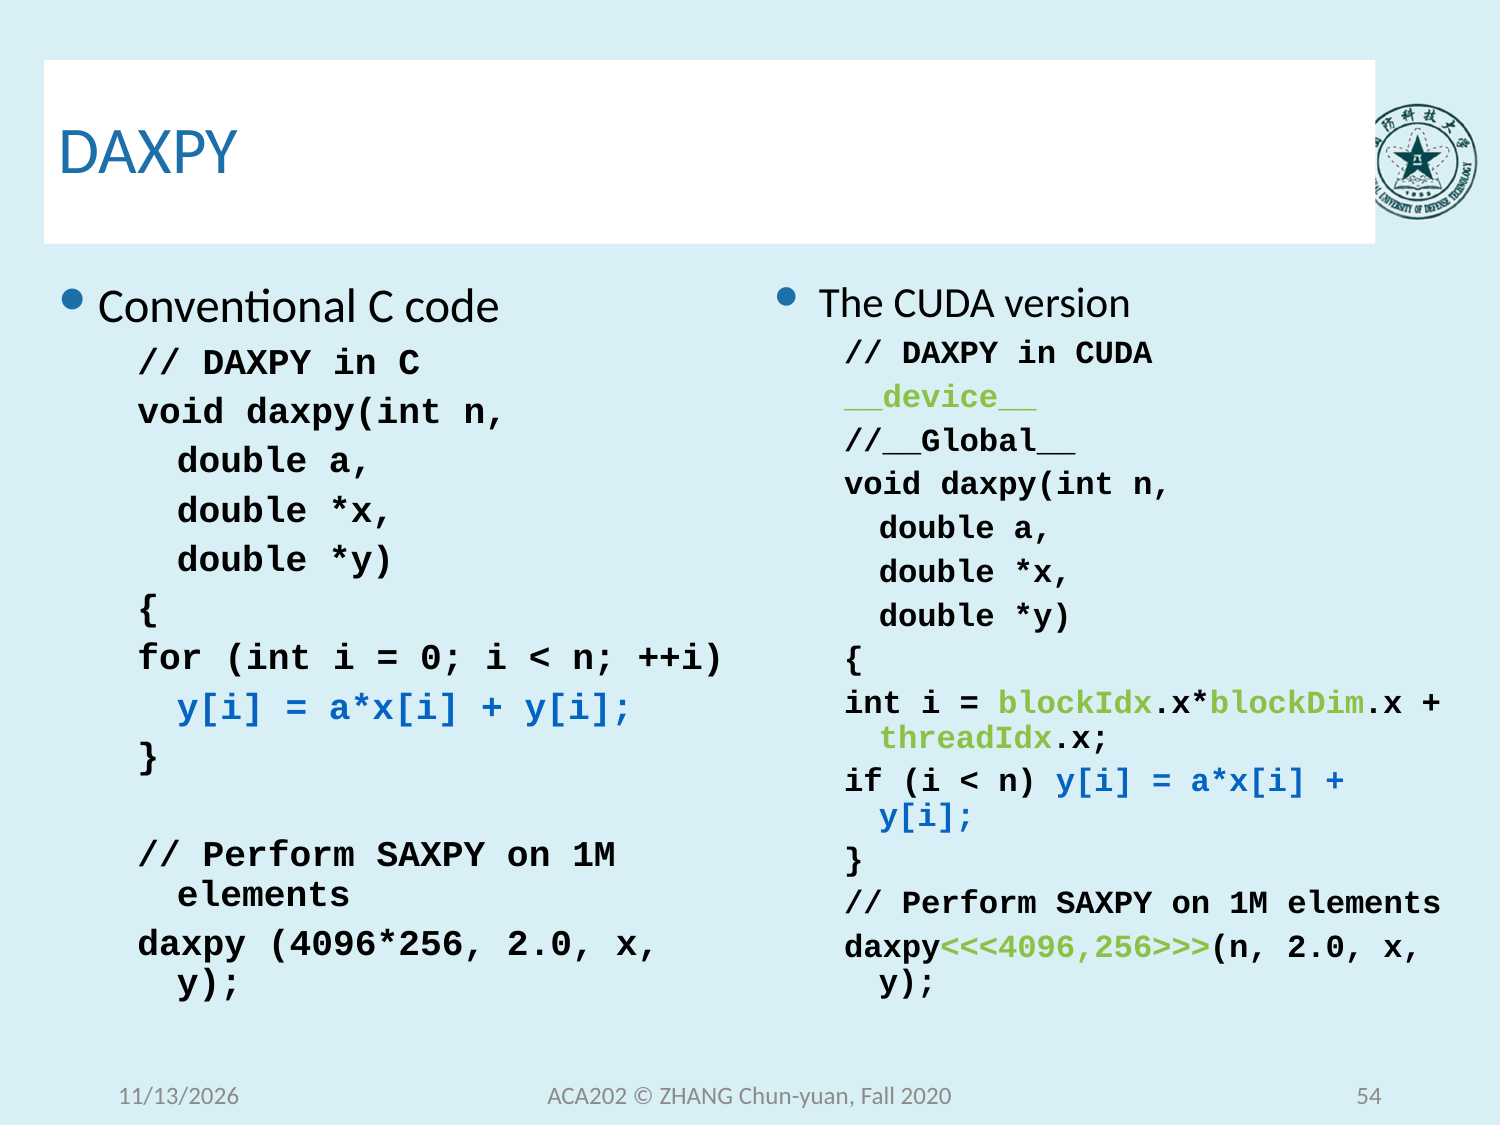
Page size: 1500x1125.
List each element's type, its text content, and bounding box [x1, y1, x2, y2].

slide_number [103, 1064, 441, 1125]
picture [1376, 102, 1480, 224]
list Conventional C code // DAXPY in C void daxpy(int n, double a, double *x, double *y) { for (int i = 0; i < n; ++i) y[i] = a*x[i] + y[i]; } // Perform SAXPY on 1M elements daxpy (4096*256, 2.0, x, y); [43, 273, 741, 1043]
footer ACA202 © ZHANG Chun-yuan, Fall 2020 [496, 1064, 1004, 1125]
title DAXPY [43, 59, 1376, 244]
slide_number 54 [1059, 1064, 1397, 1125]
list The CUDA version // DAXPY in CUDA __device__ //__Global__ void daxpy(int n, double a, double *x, double *y) { int i = blockIdx.x*blockDim.x + threadIdx.x; if (i < n) y[i] = a*x[i] + y[i]; } // Perform SAXPY on 1M elements daxpy<<<4096,256>>>(n, 2.0, x, y); [759, 273, 1457, 1043]
